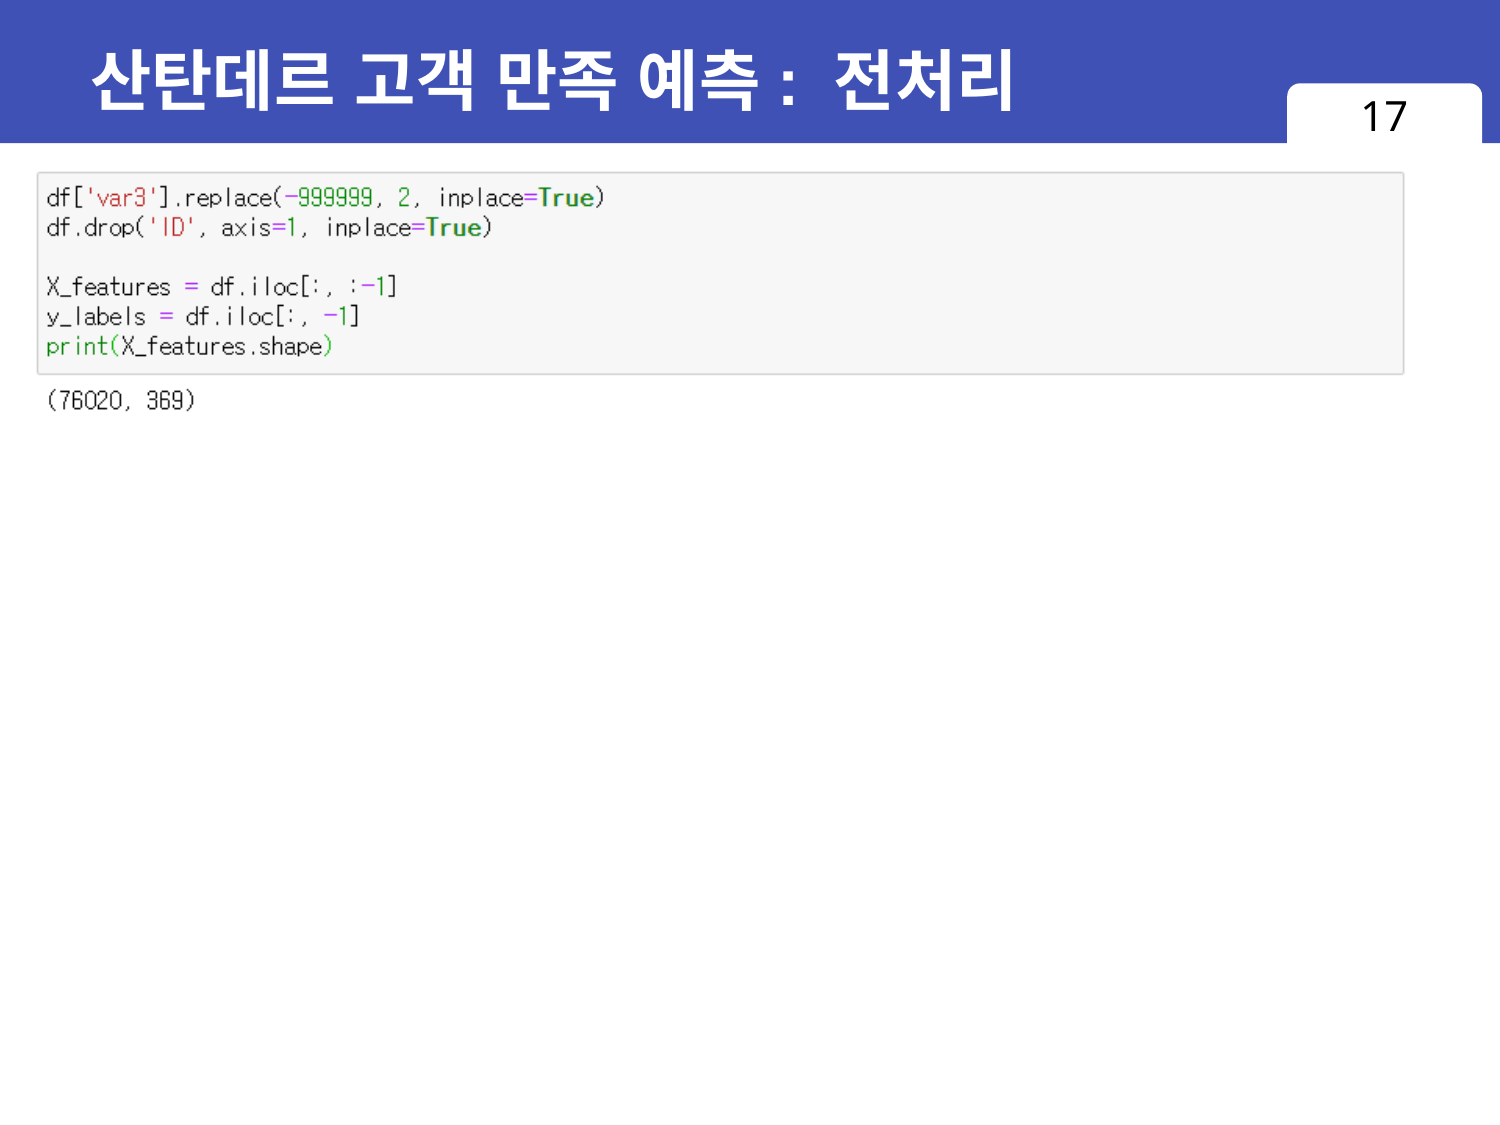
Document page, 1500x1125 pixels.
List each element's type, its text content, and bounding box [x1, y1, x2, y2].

picture [26, 159, 1427, 433]
slide_number 17 [1286, 81, 1483, 161]
title 산탄데르 고객 만족 예측: 전처리 [74, 16, 1426, 141]
